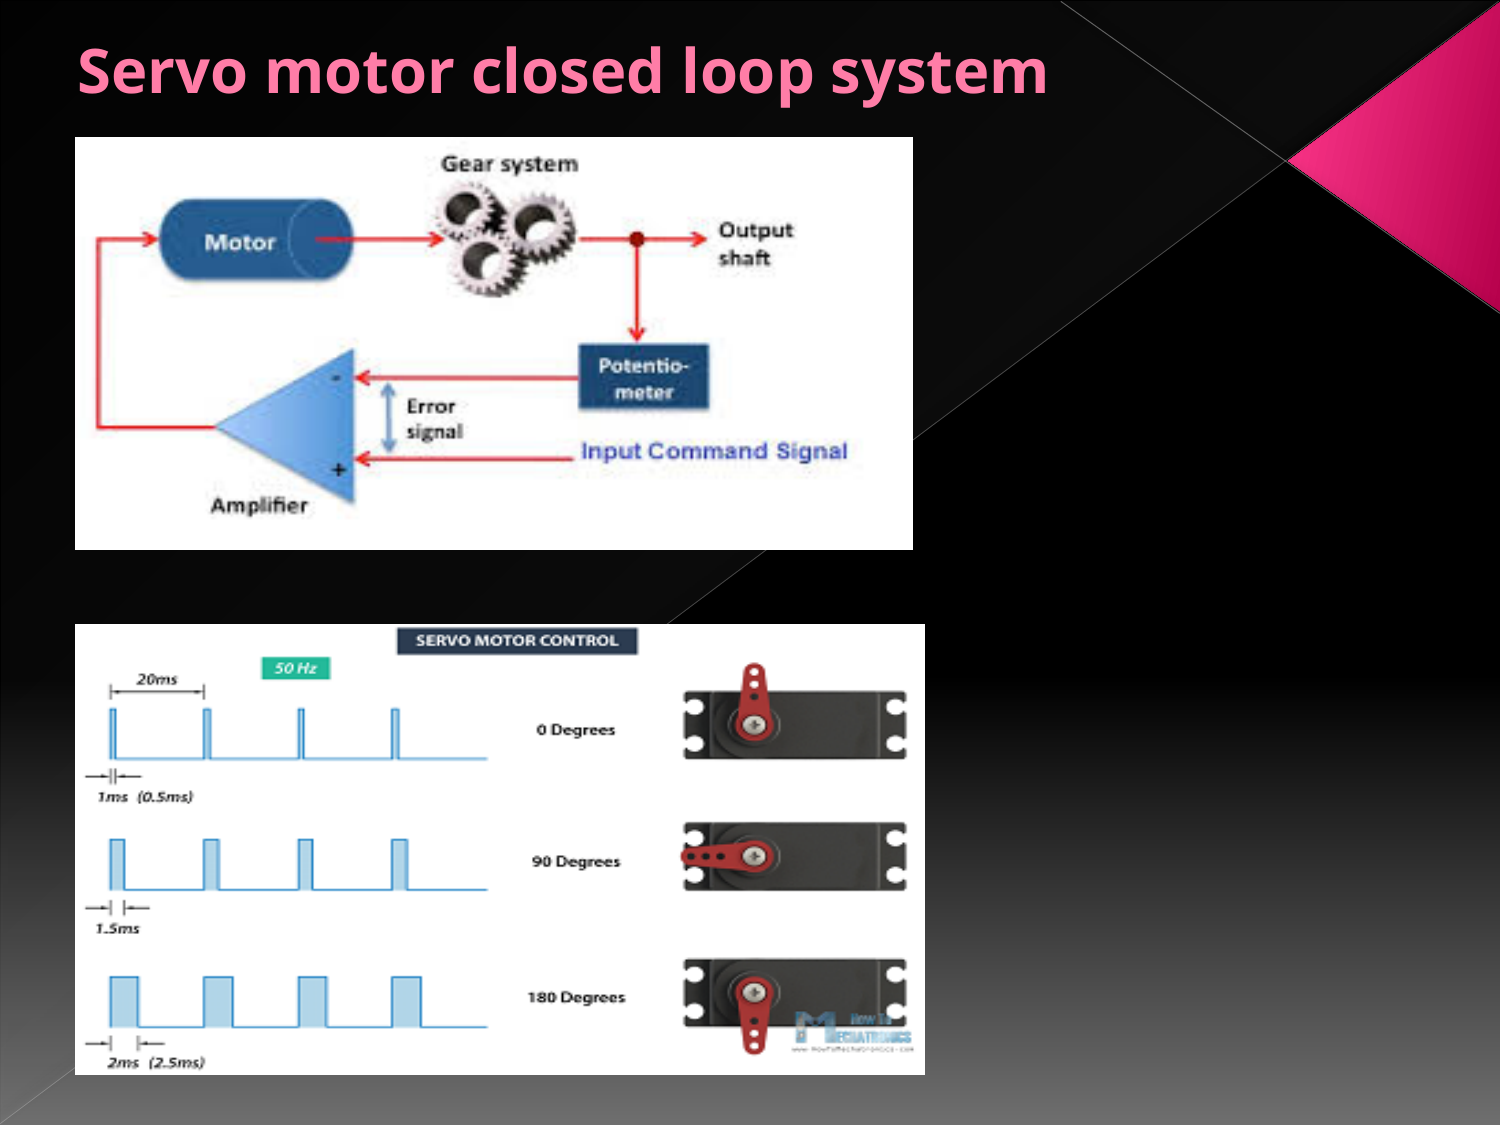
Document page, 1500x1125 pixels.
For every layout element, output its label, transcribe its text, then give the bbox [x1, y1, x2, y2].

picture [74, 624, 926, 1076]
title Servo motor closed loop system [62, 0, 1138, 138]
picture [74, 137, 913, 551]
